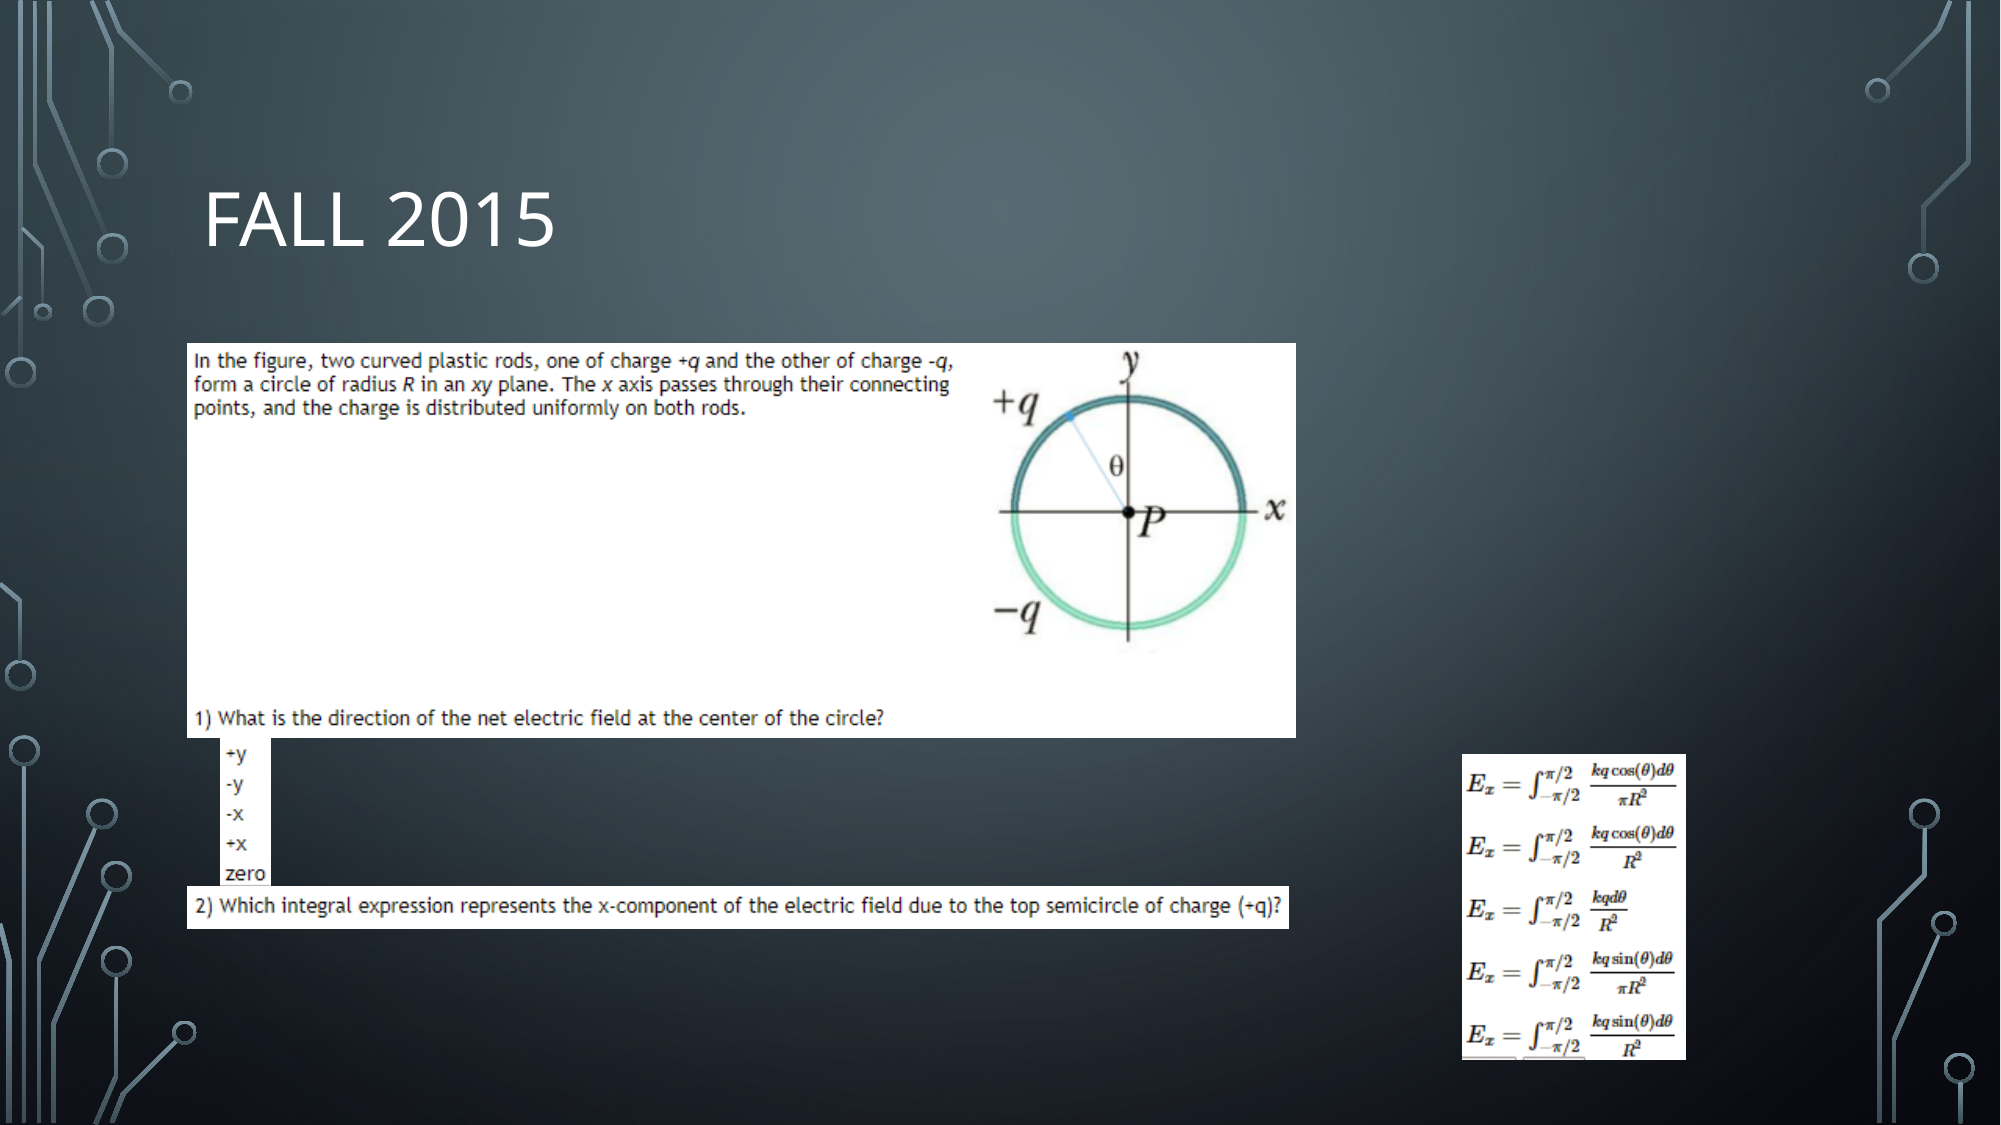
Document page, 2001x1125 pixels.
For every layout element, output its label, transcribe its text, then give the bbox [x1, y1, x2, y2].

picture [1462, 754, 1687, 1060]
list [186, 343, 1296, 738]
picture [186, 737, 1290, 929]
title Fall 2015 [187, 101, 1813, 344]
